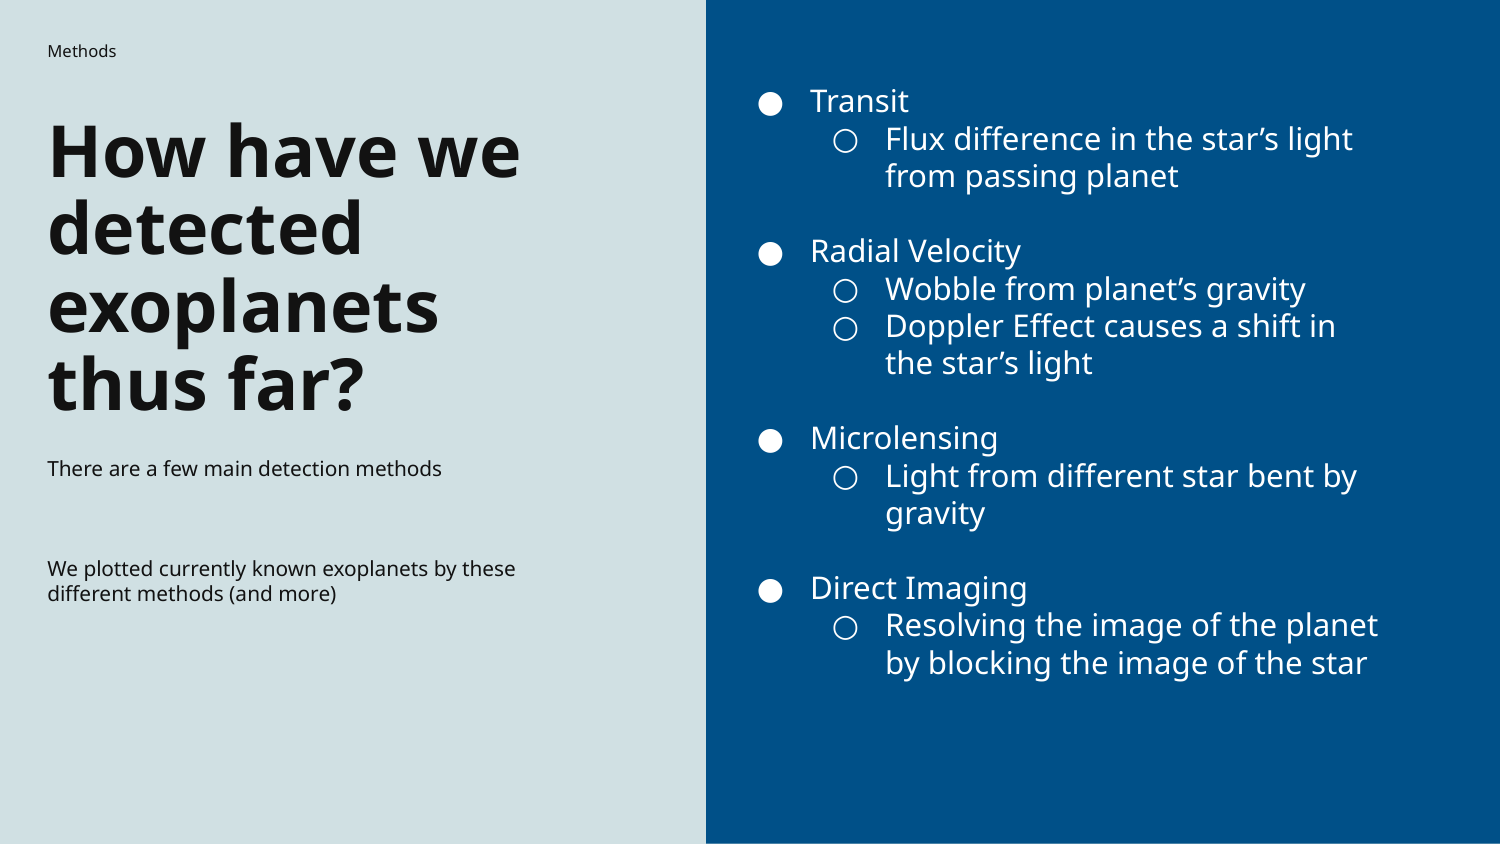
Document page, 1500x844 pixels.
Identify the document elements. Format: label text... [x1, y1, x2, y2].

text_box Transit Flux difference in the star’s light from passing planet Radial Velocity Wobble from planet’s gravity Doppler Effect causes a shift in the star’s light Microlensing Light from different star bent by gravity Direct Imaging Resolving the image of the planet by blocking the image of the star [720, 66, 1407, 707]
list There are a few main detection methods We plotted currently known exoplanets by these different methods (and more) [32, 440, 550, 740]
list Methods [32, 32, 338, 67]
title How have we detected exoplanets thus far? [32, 172, 550, 440]
